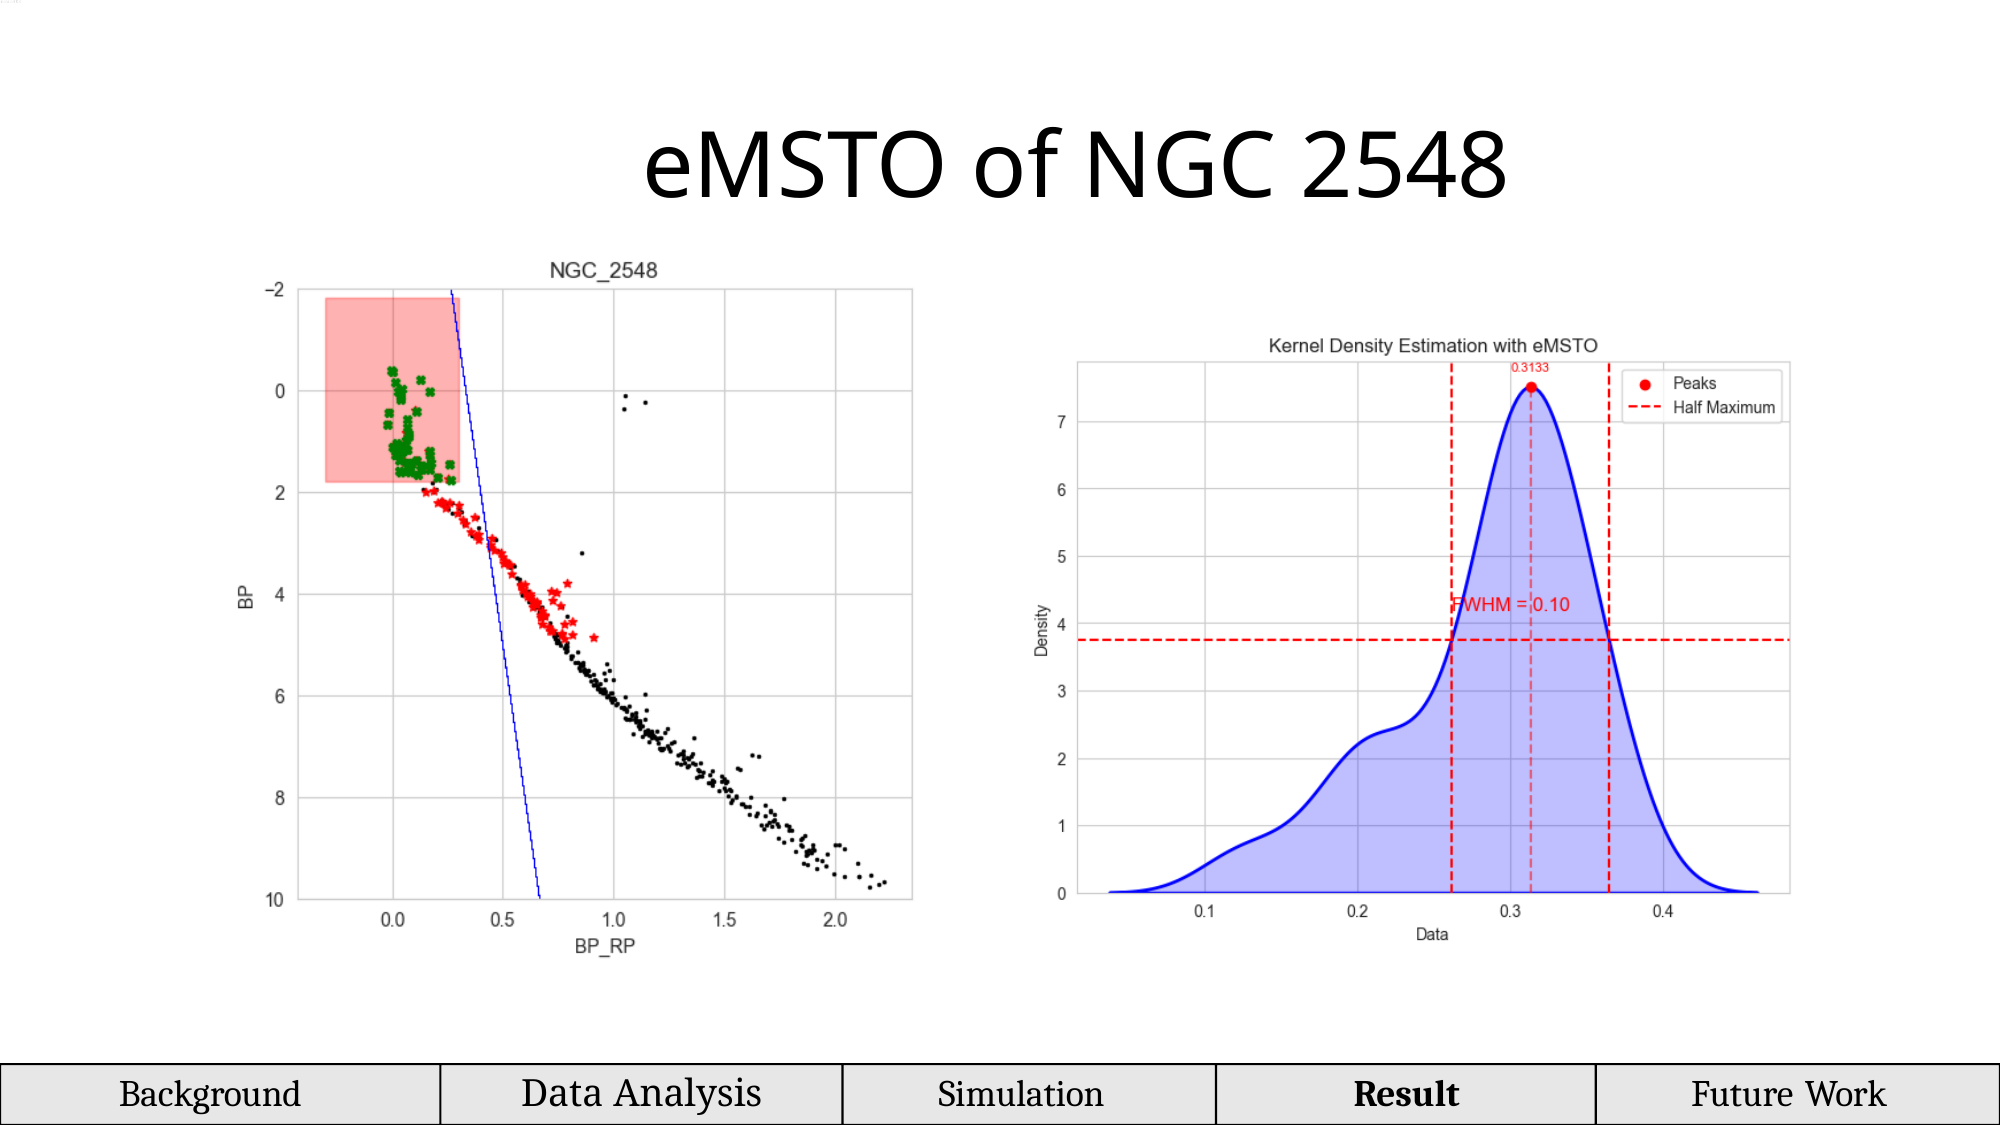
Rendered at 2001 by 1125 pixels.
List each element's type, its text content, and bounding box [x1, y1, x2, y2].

picture [224, 249, 925, 970]
title eMSTO of NGC 2548 [150, 39, 1896, 294]
picture [1023, 327, 1802, 954]
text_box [0, 1062, 2000, 1125]
